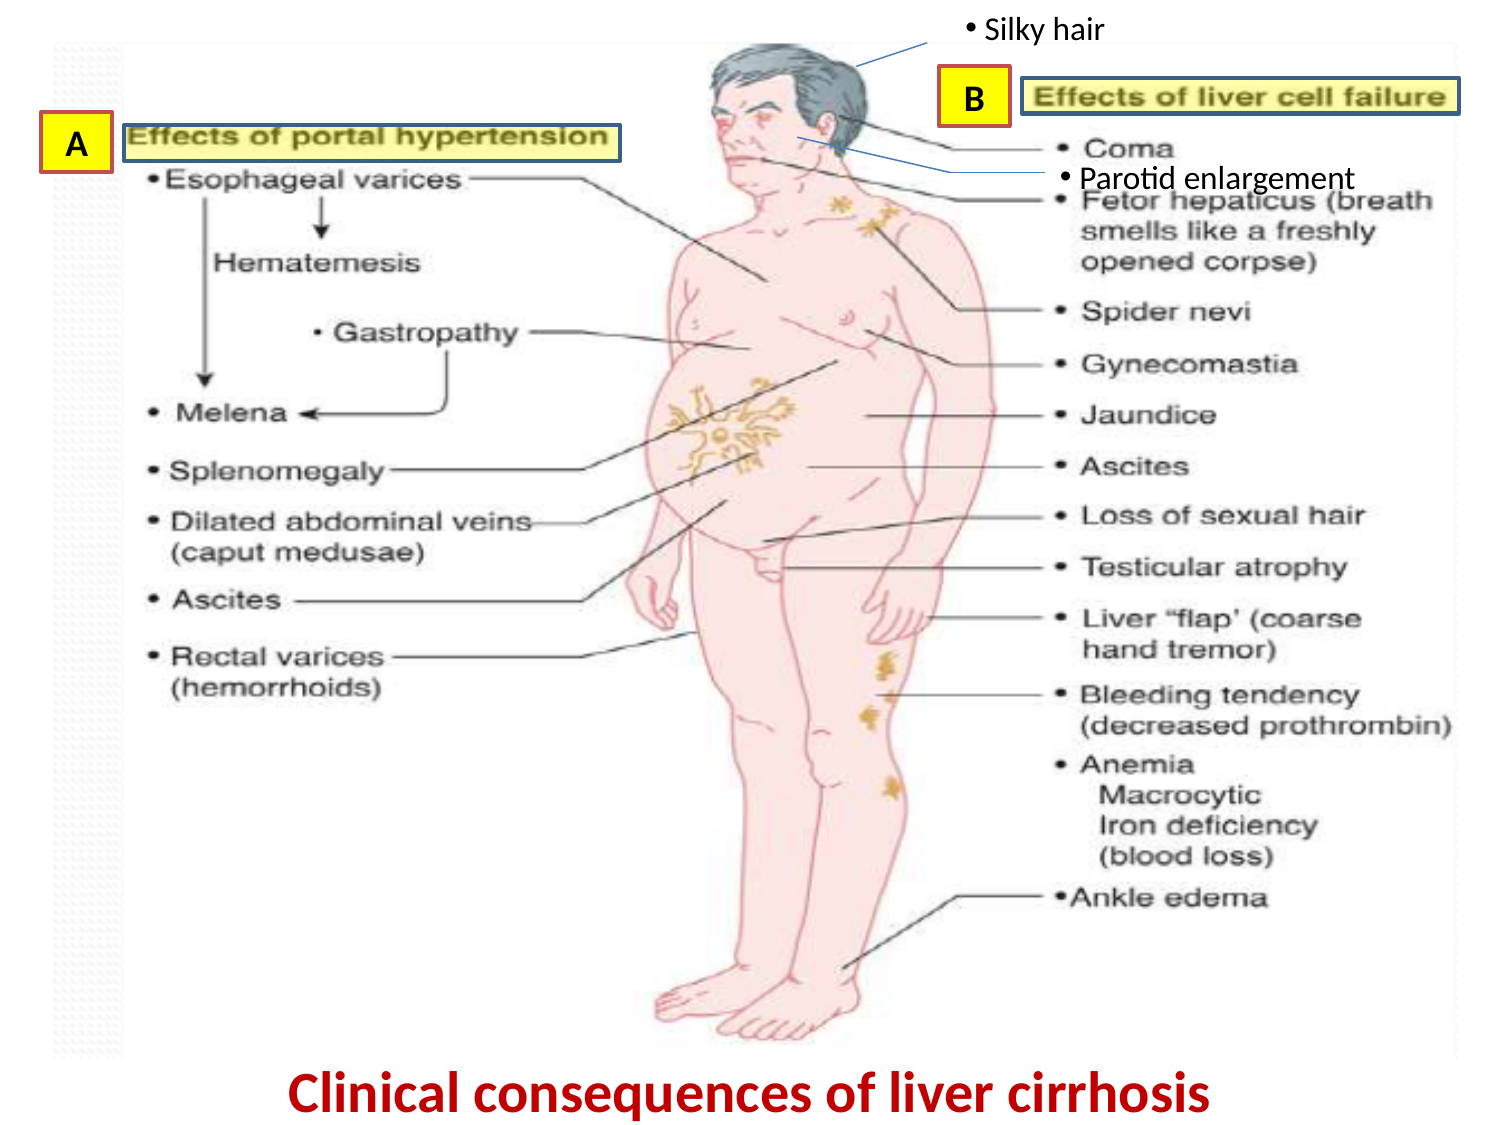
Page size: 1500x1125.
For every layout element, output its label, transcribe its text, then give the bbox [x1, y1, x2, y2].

text_box A [39, 110, 47, 174]
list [52, 42, 1458, 1059]
text_box Silky hair [950, 0, 1152, 41]
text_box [796, 136, 951, 173]
text_box Clinical consequences of liver cirrhosis [188, 1066, 1311, 1125]
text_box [855, 42, 928, 67]
